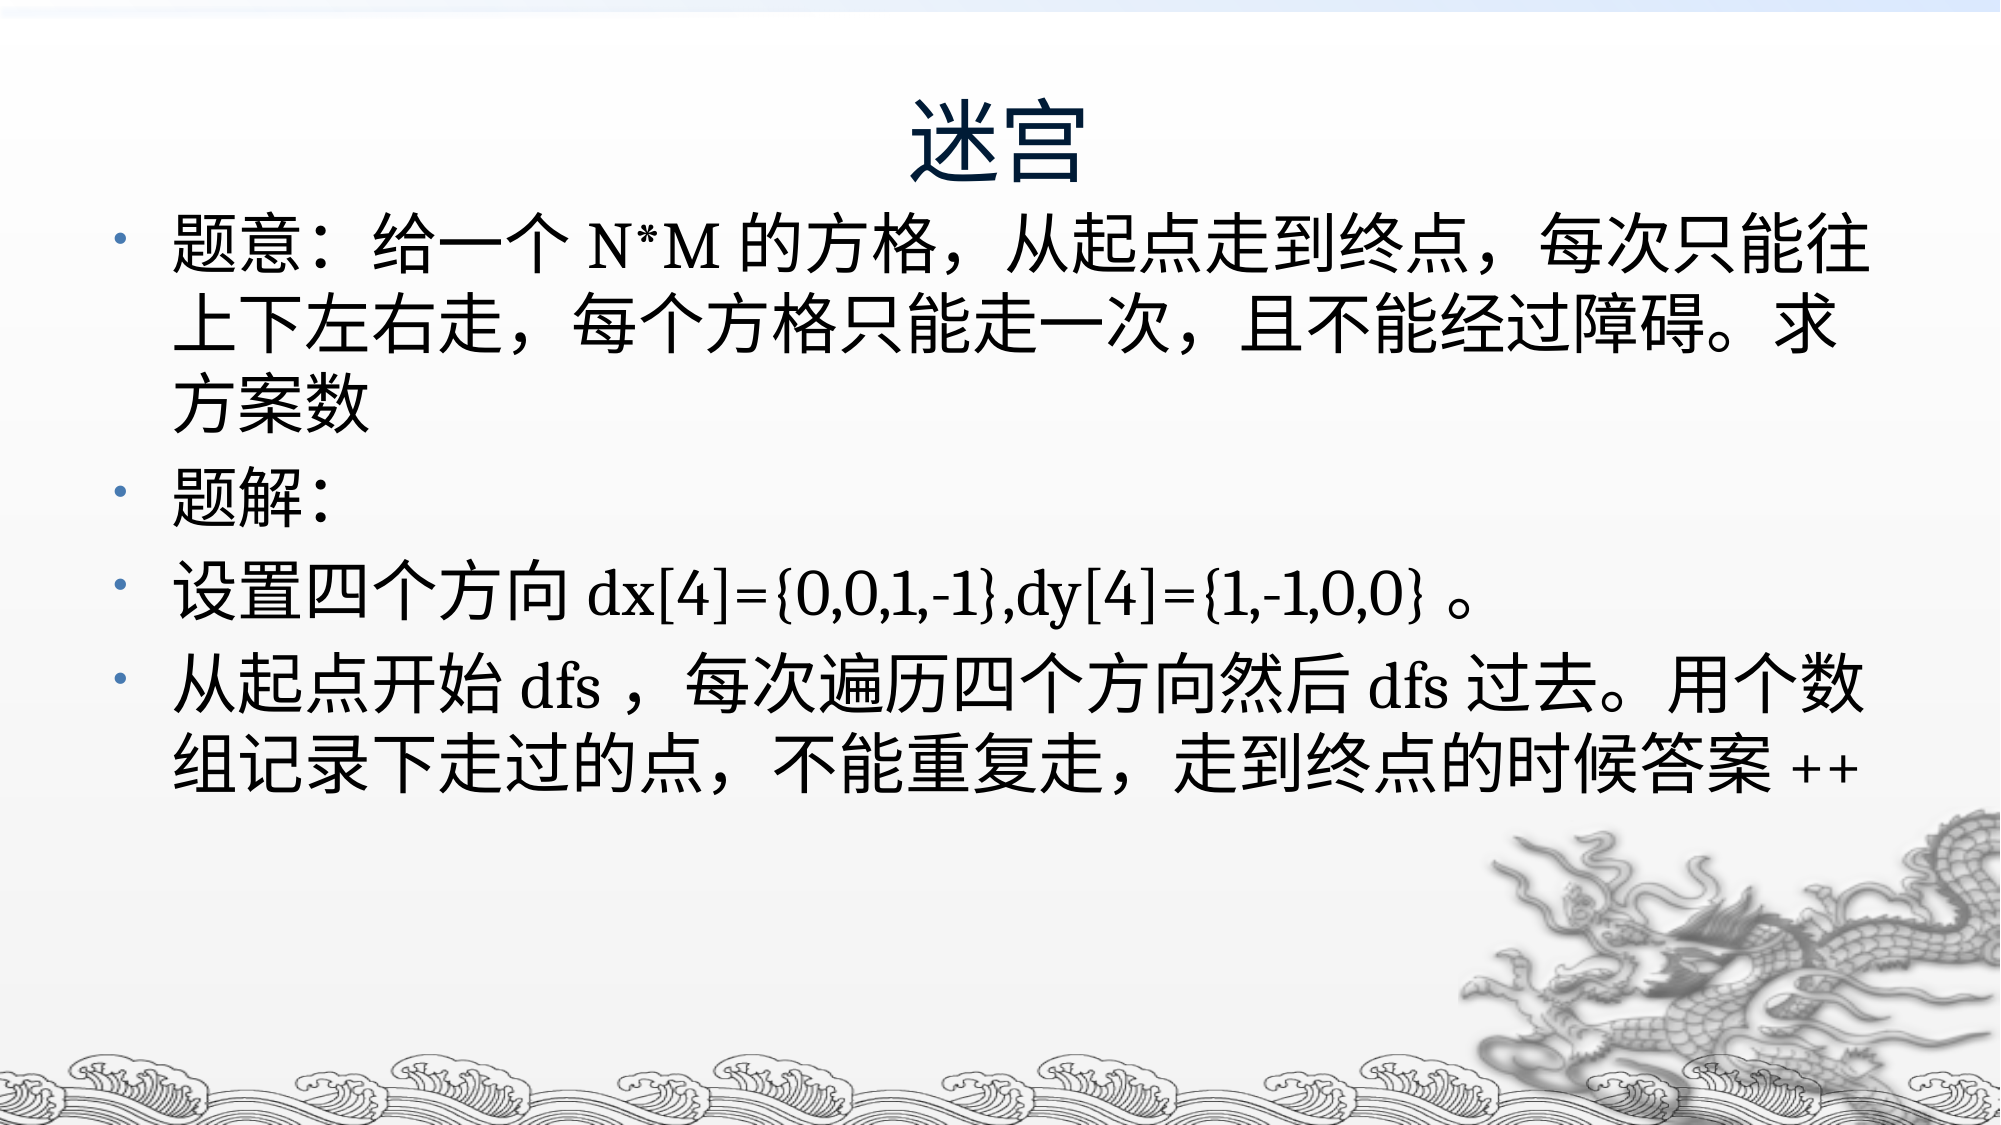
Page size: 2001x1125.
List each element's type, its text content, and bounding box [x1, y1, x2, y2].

title 迷宫 [99, 44, 1901, 194]
list 题意：给一个N*M的方格，从起点走到终点，每次只能往上下左右走，每个方格只能走一次，且不能经过障碍。求方案数 题解： 设置四个方向dx[4]={0,0,1,-1},dy[4]={1,-1,0,0}。 从起点开始dfs，每次遍历四个方向然后dfs过去。用个数组记录下走过的点，不能重复走，走到终点的时候答案++ [99, 194, 1901, 1006]
